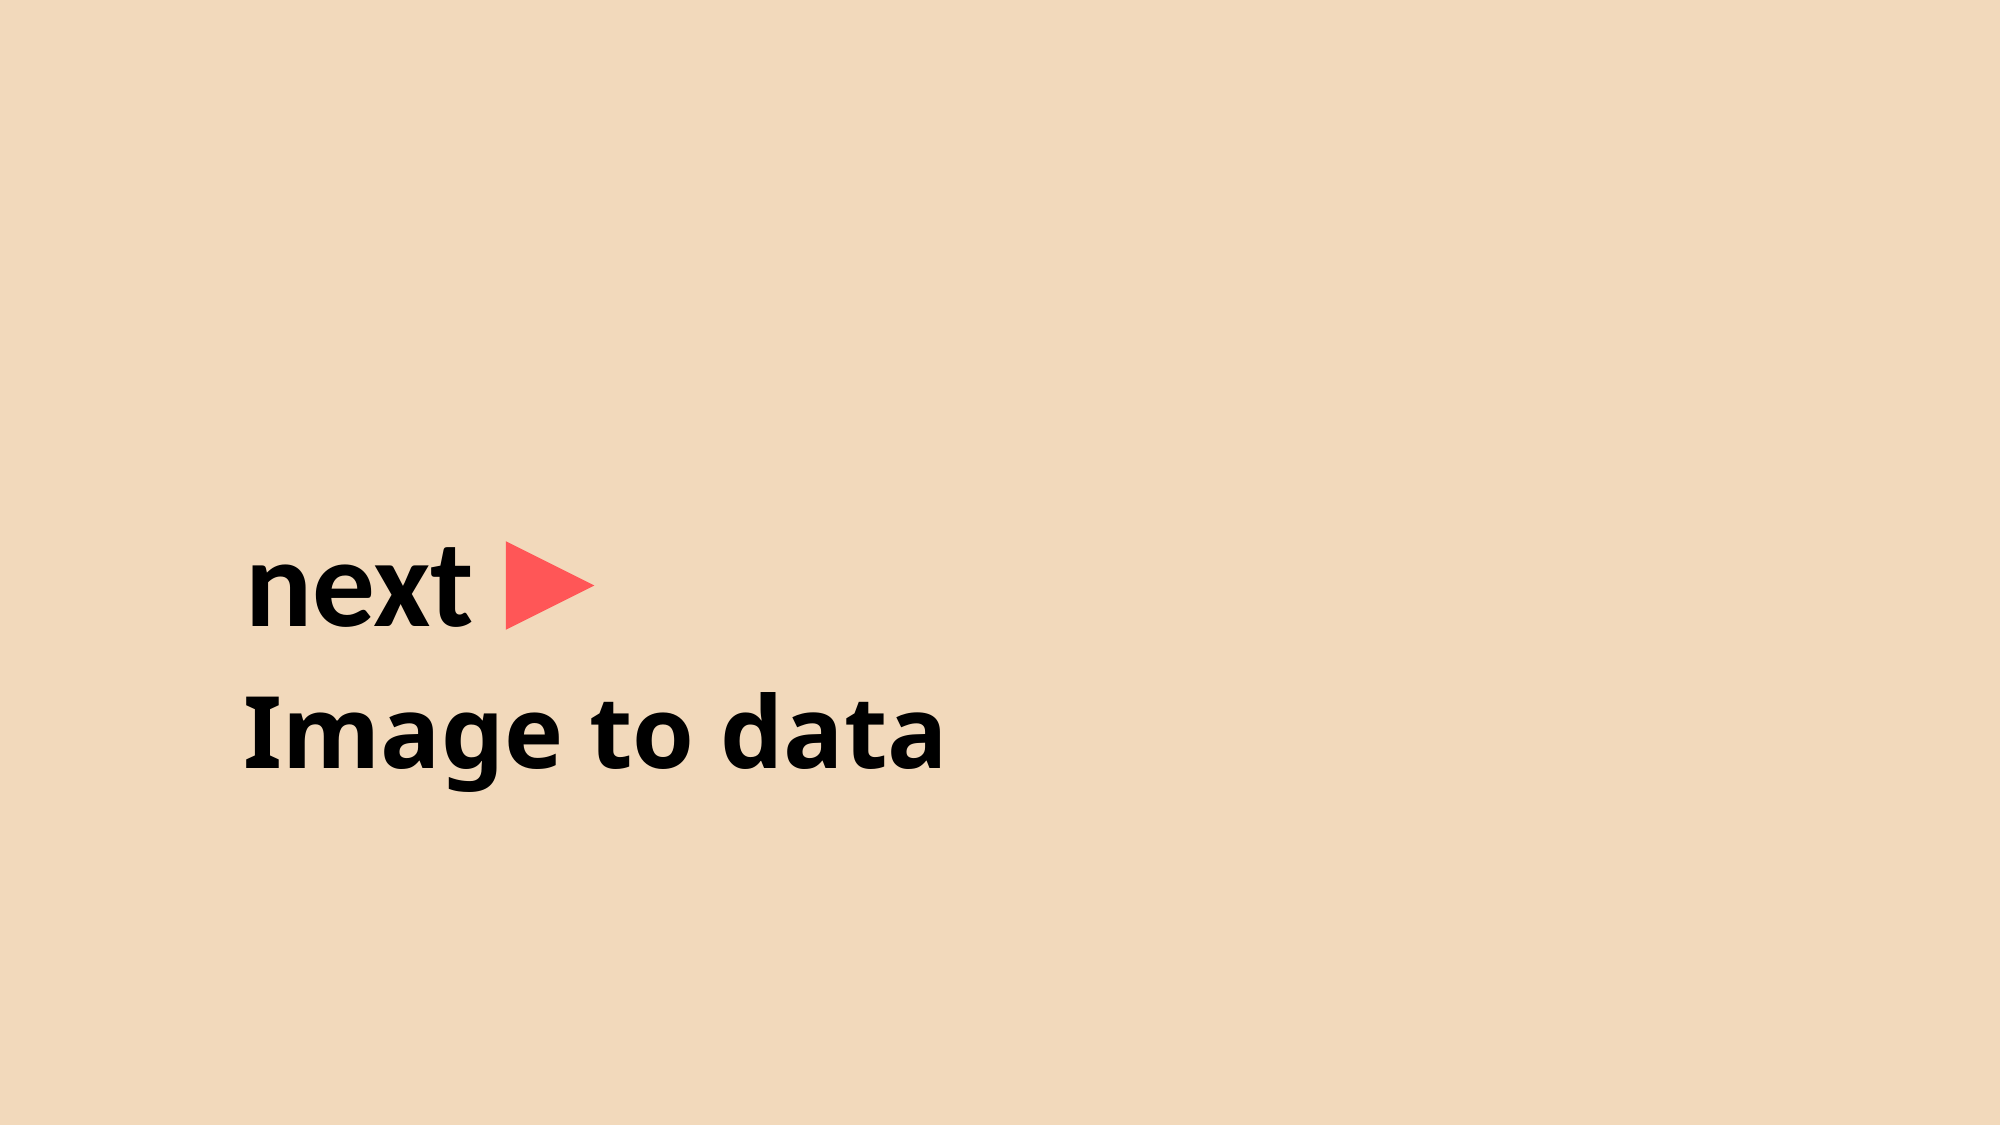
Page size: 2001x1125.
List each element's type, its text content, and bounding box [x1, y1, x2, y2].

text_box next [230, 494, 489, 660]
text_box [504, 539, 597, 632]
text_box Image to data [228, 661, 1957, 796]
